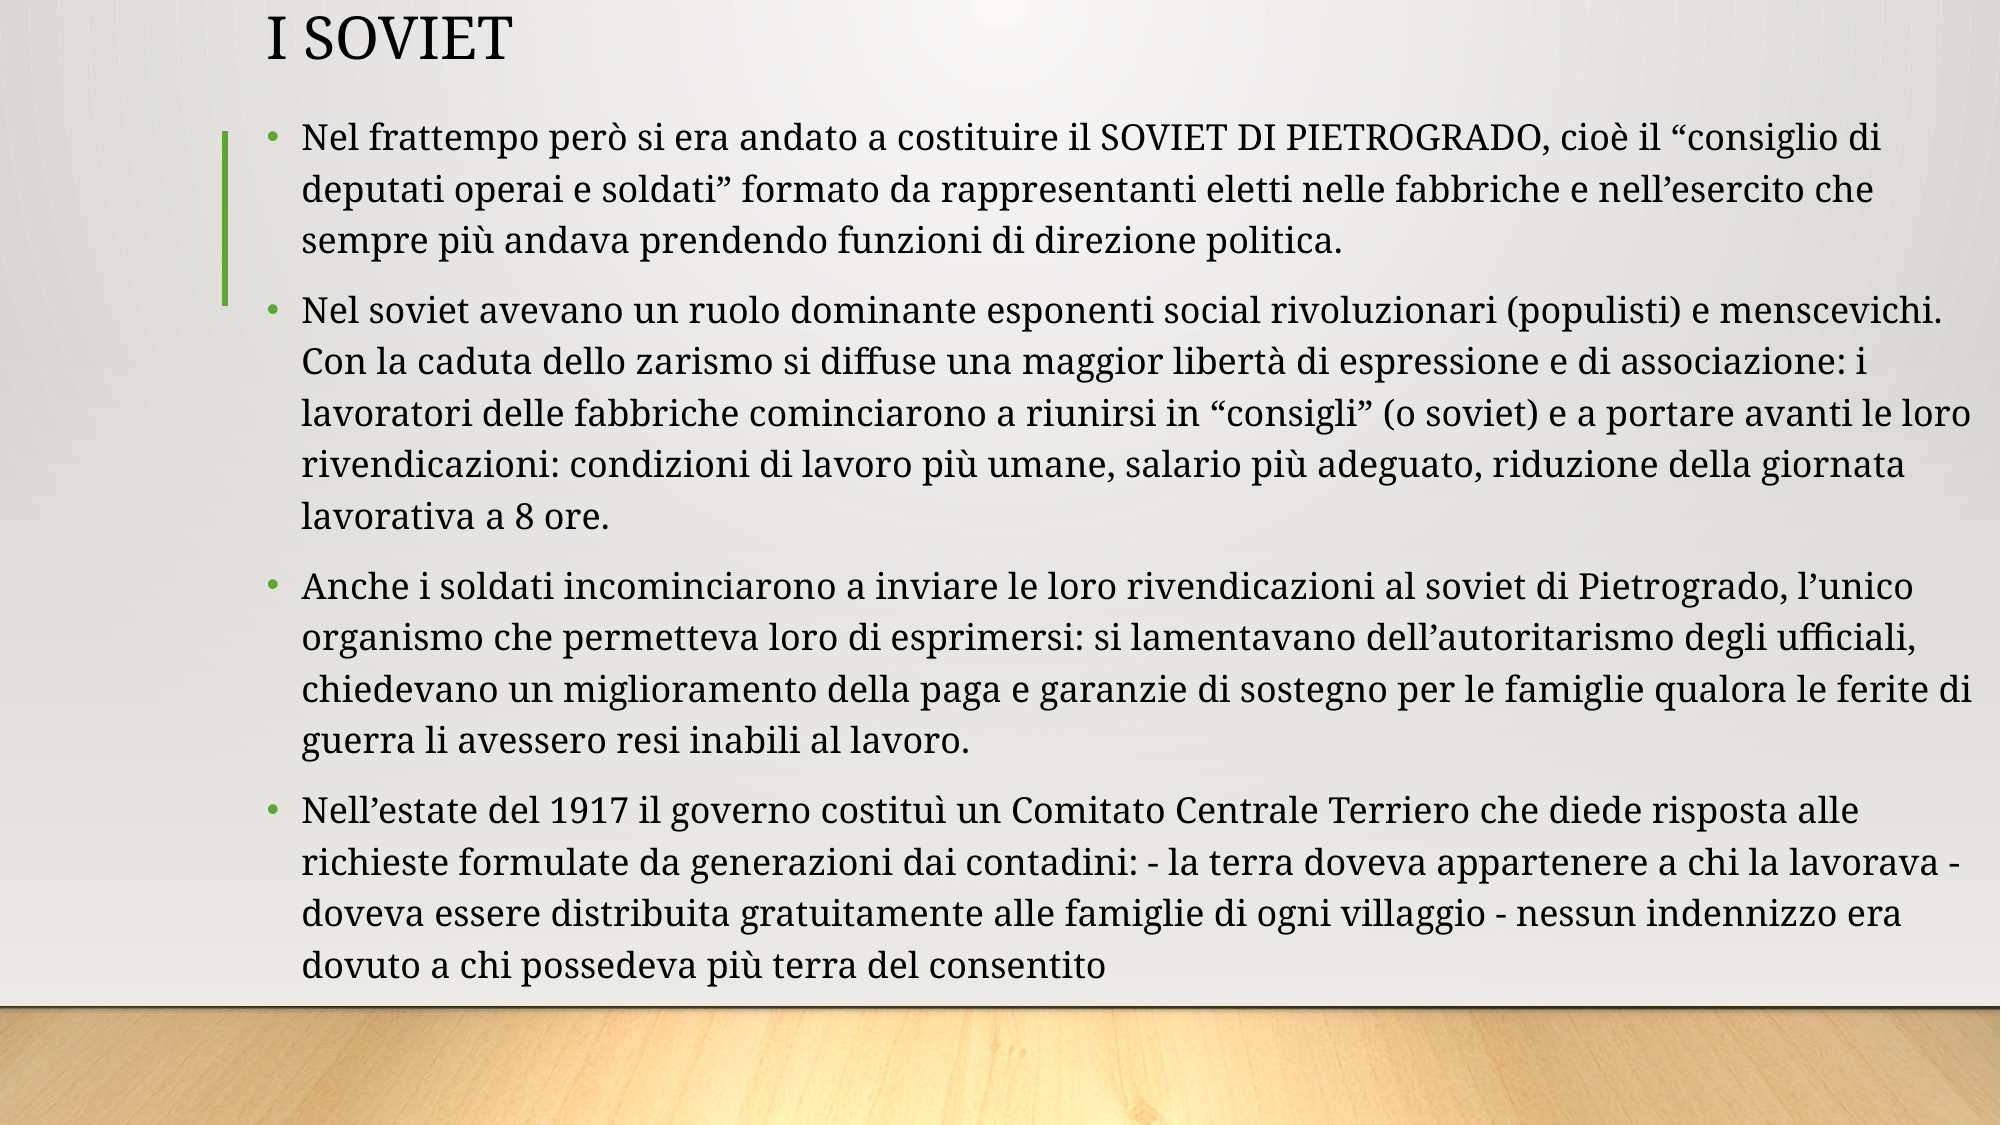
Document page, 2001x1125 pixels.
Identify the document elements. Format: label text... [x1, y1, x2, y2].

list Nel frattempo però si era andato a costituire il SOVIET DI PIETROGRADO, cioè il “consiglio di deputati operai e soldati” formato da rappresentanti eletti nelle fabbriche e nell’esercito che sempre più andava prendendo funzioni di direzione politica. Nel soviet avevano un ruolo dominante esponenti social rivoluzionari (populisti) e menscevichi. Con la caduta dello zarismo si diffuse una maggior libertà di espressione e di associazione: i lavoratori delle fabbriche cominciarono a riunirsi in “consigli” (o soviet) e a portare avanti le loro rivendicazioni: condizioni di lavoro più umane, salario più adeguato, riduzione della giornata lavorativa a 8 ore. Anche i soldati incominciarono a inviare le loro rivendicazioni al soviet di Pietrogrado, l’unico organismo che permetteva loro di esprimersi: si lamentavano dell’autoritarismo degli ufficiali, chiedevano un miglioramento della paga e garanzie di sostegno per le famiglie qualora le ferite di guerra li avessero resi inabili al lavoro. Nell’estate del 1917 il governo costituì un Comitato Centrale Terriero che diede risposta alle richieste formulate da generazioni dai contadini: - la terra doveva appartenere a chi la lavorava - doveva essere distribuita gratuitamente alle famiglie di ogni villaggio - nessun indennizzo era dovuto a chi possedeva più terra del consentito [251, 98, 2000, 1010]
title I SOVIET [251, 0, 1814, 80]
picture [0, 1006, 2000, 1125]
